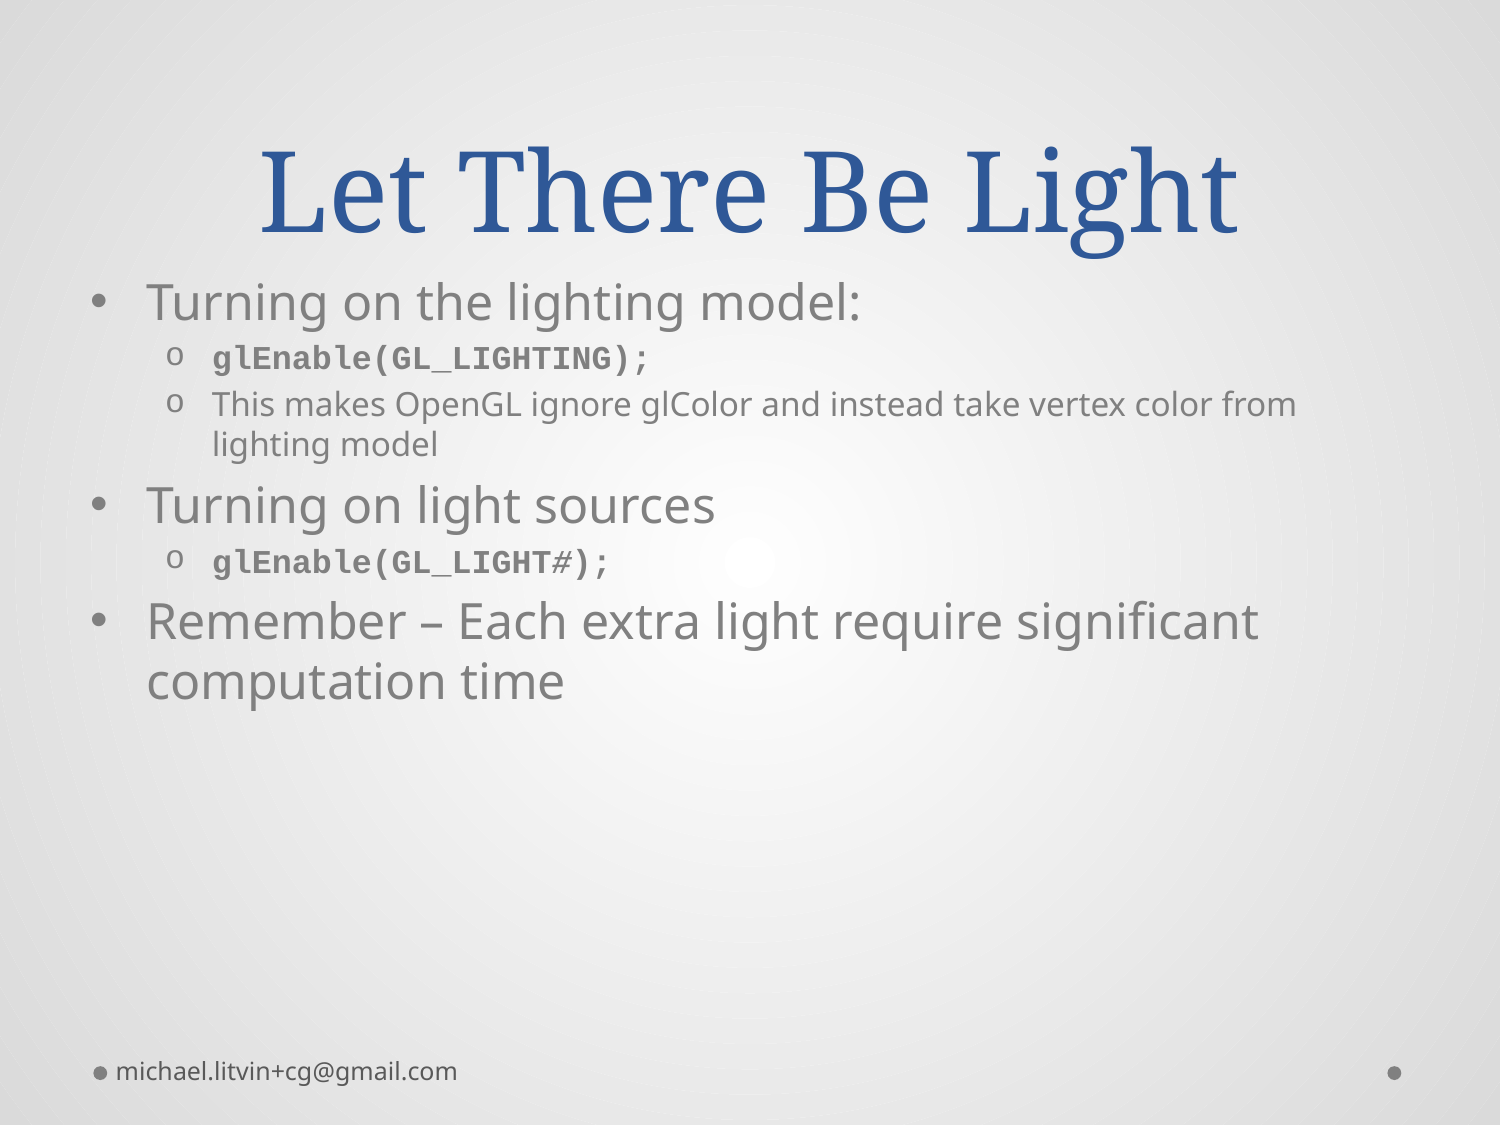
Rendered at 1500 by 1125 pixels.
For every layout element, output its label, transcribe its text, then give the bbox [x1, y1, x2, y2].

list Turning on the lighting model: glEnable(GL_LIGHTING); This makes OpenGL ignore glColor and instead take vertex color from lighting model Turning on light sources glEnable(GL_LIGHT#); Remember – Each extra light require significant computation time [75, 262, 1425, 1005]
title Let There Be Light [75, 0, 1425, 262]
footer michael.litvin+cg@gmail.com [108, 1042, 576, 1103]
